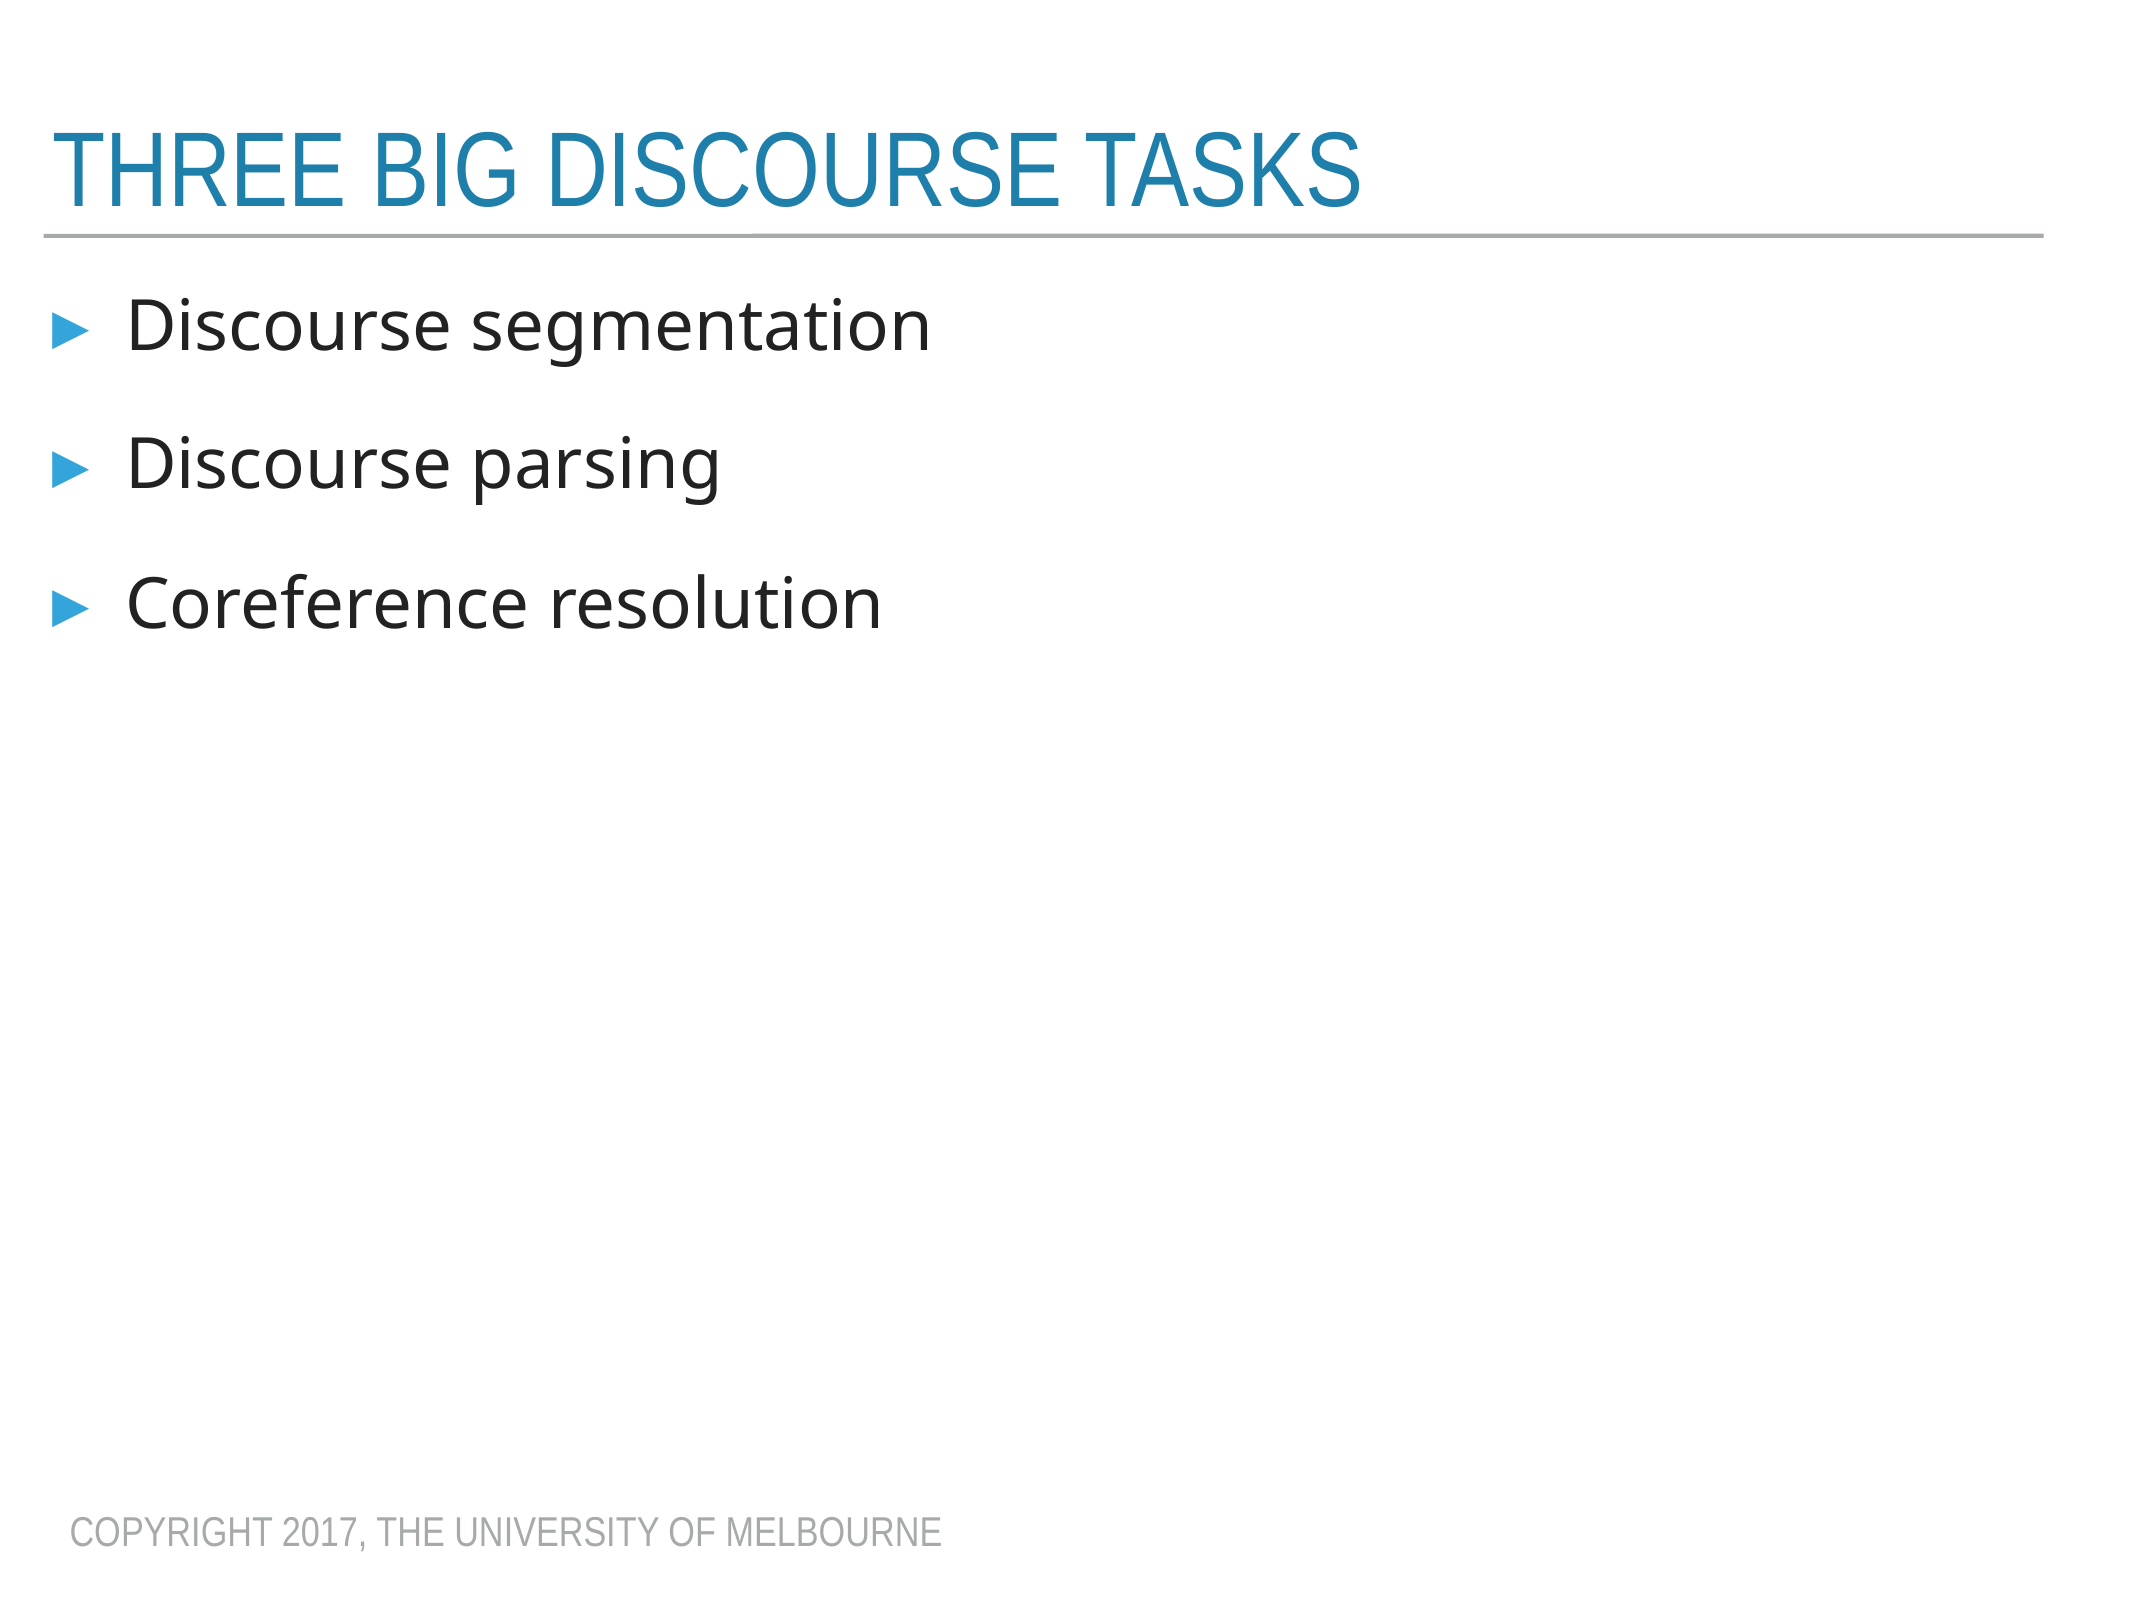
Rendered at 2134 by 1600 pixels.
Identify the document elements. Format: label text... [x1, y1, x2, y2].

list Discourse segmentation Discourse parsing Coreference resolution [43, 270, 2045, 1551]
title Three Big discourse tasks [43, 116, 2045, 236]
